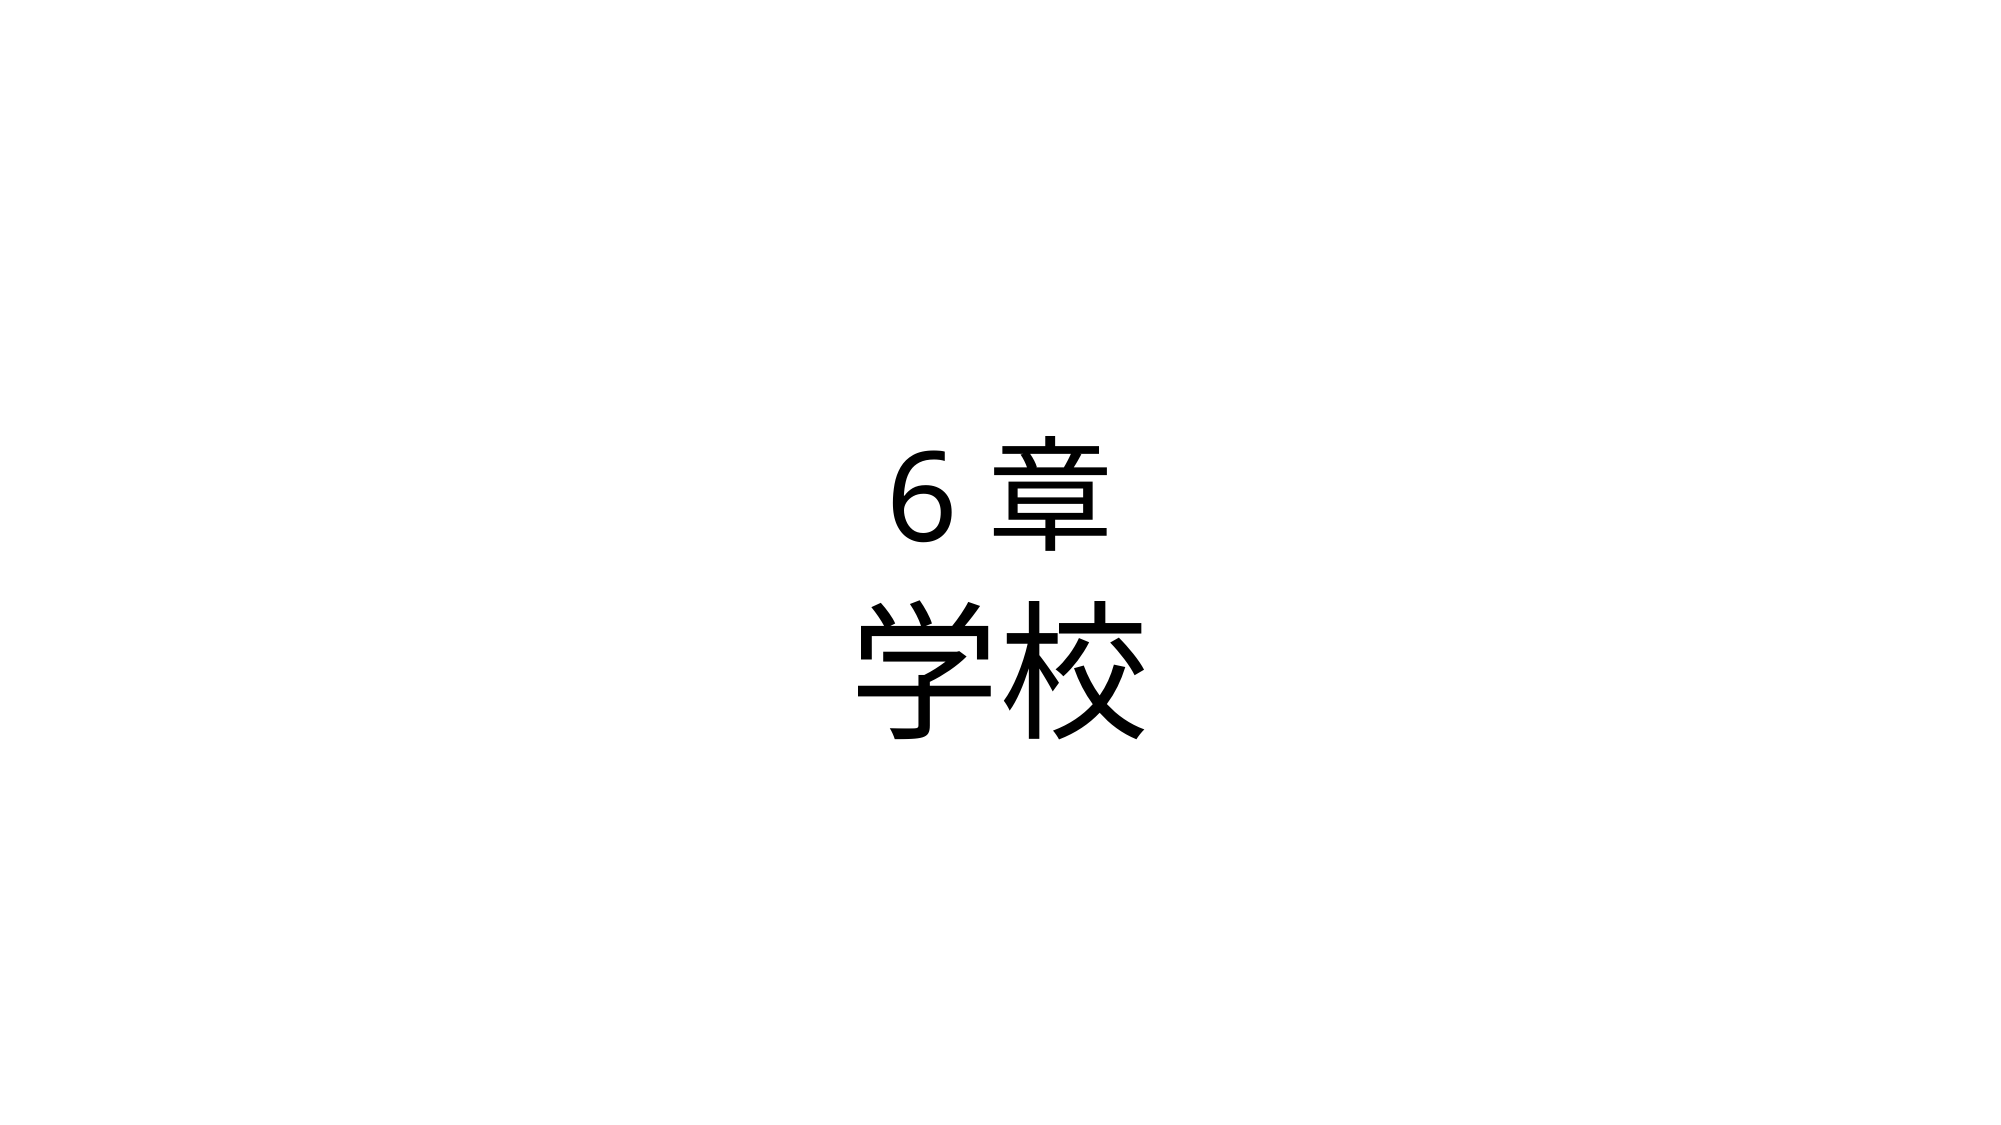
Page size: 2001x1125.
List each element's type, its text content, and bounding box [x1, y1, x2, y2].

title 6章 [249, 184, 1750, 576]
subtitle 学校 [249, 590, 1750, 863]
